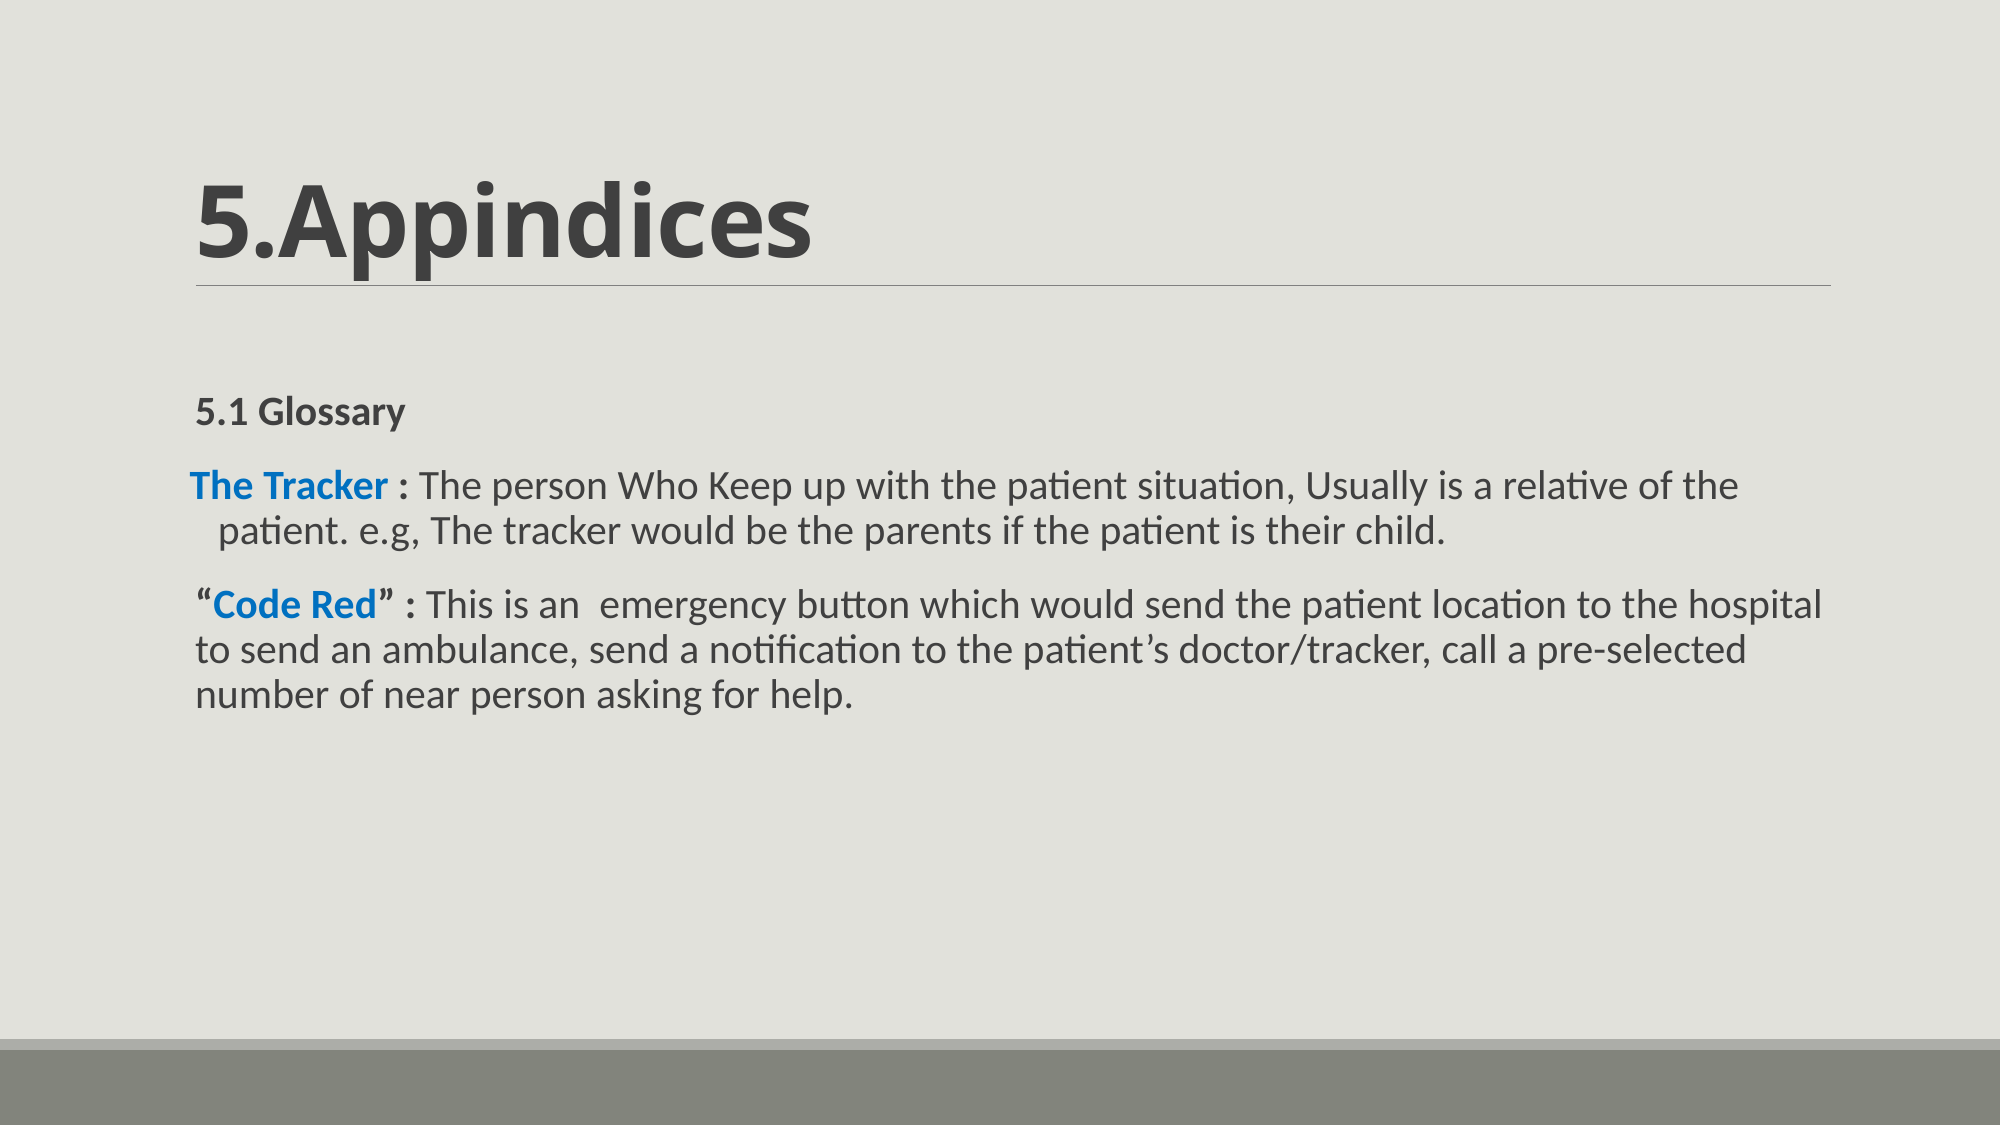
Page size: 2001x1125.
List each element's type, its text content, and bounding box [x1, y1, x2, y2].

list 5.1 Glossary The Tracker : The person Who Keep up with the patient situation, Usually is a relative of the patient. e.g, The tracker would be the parents if the patient is their child. “Code Red” : This is an emergency button which would send the patient location to the hospital to send an ambulance, send a notification to the patient’s doctor/tracker, call a pre-selected number of near person asking for help. [180, 302, 1830, 963]
title 5.Appindices [180, 47, 1830, 285]
